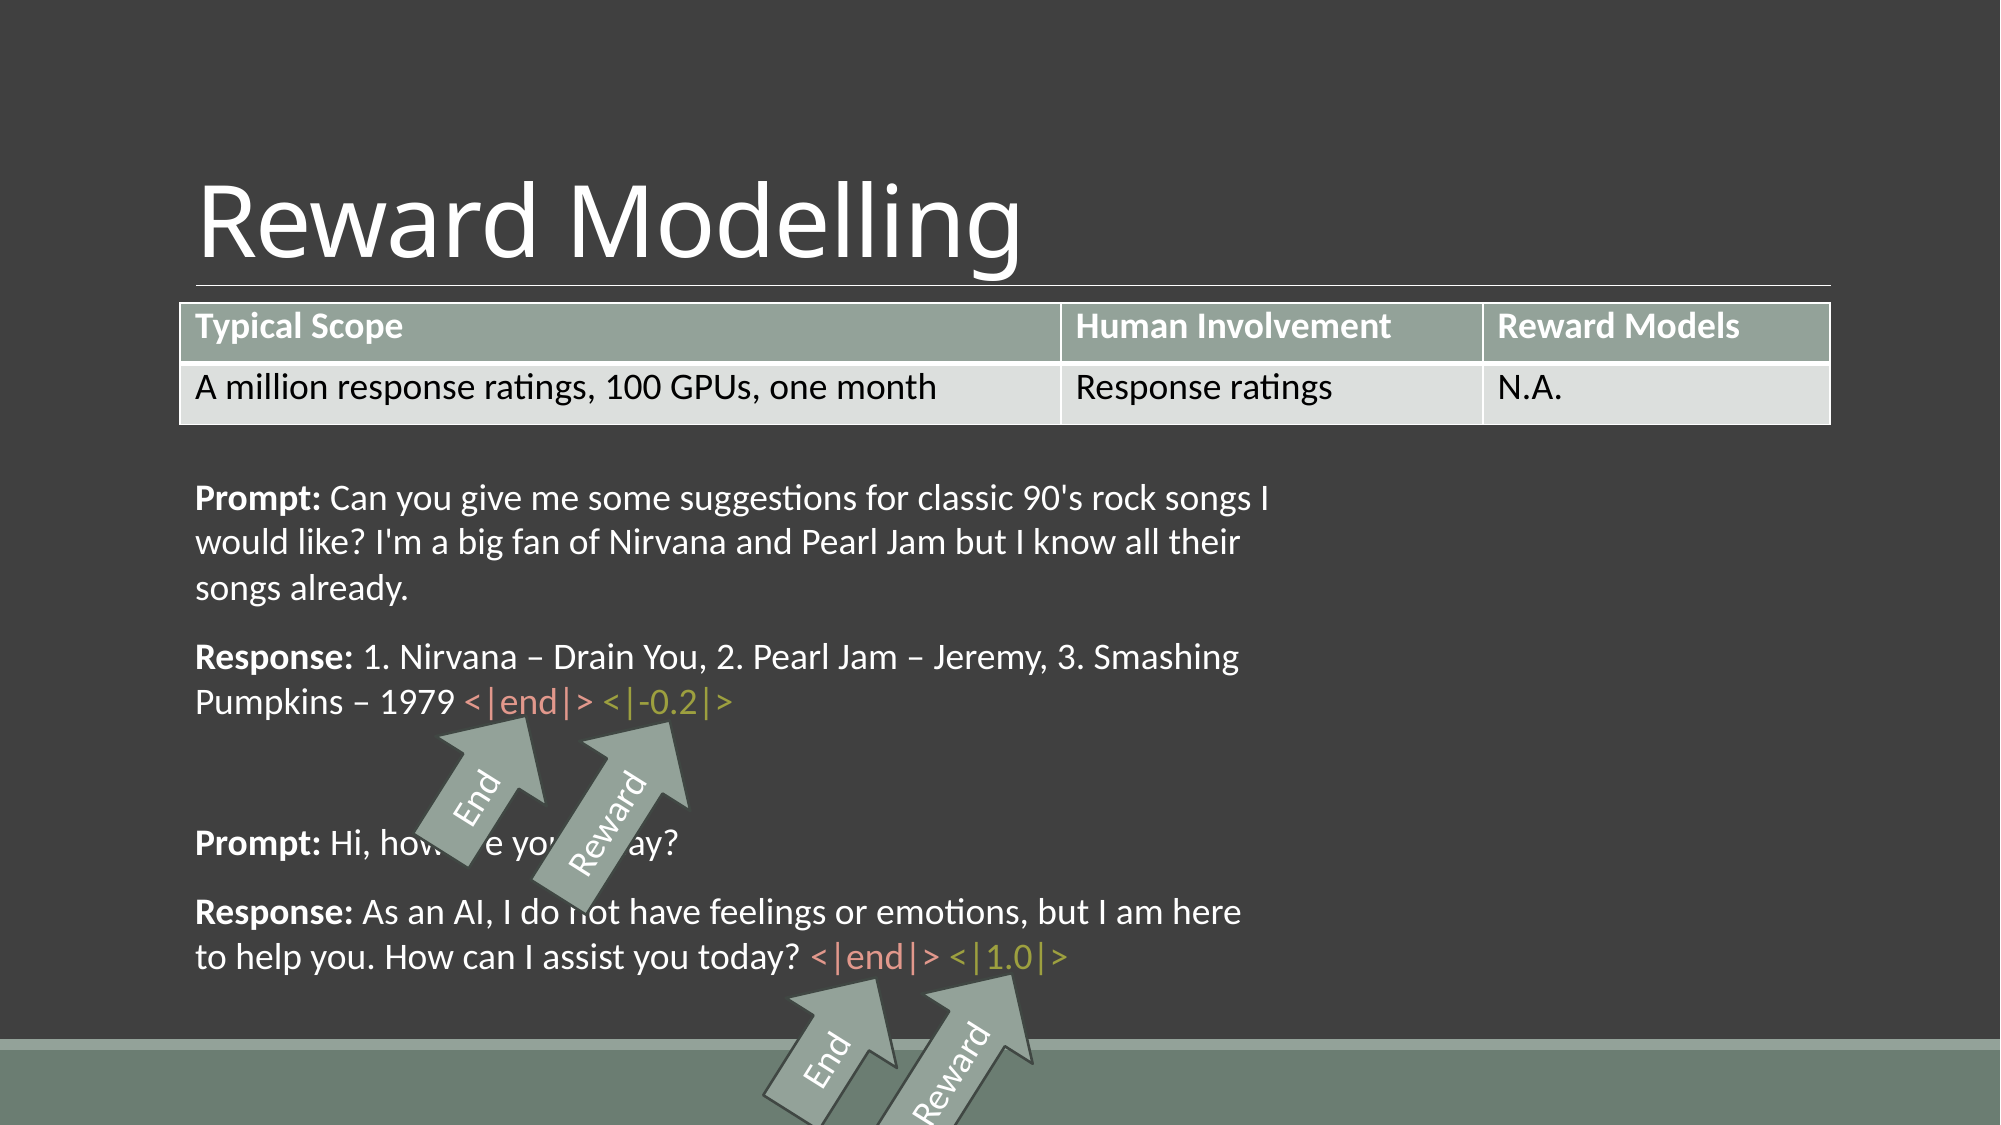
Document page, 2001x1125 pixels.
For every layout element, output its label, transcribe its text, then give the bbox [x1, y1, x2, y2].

table_cell Response ratings [1062, 366, 1482, 424]
table_header Reward Models [1484, 304, 1829, 361]
table_header Typical Scope [181, 304, 1060, 361]
table_cell A million response ratings, 100 GPUs, one month [181, 366, 1060, 424]
table_cell N.A. [1484, 366, 1829, 424]
title Reward Modelling [180, 47, 1830, 285]
text_box End [411, 714, 548, 870]
text_box Reward [876, 971, 1034, 1125]
text_box Reward [529, 719, 692, 916]
text_box End [762, 976, 899, 1125]
table_header Human Involvement [1062, 304, 1482, 361]
list Prompt: Can you give me some suggestions for classic 90's rock songs I would like? I'm a big fan of Nirvana and Pearl Jam but I know all their songs already. Response: 1. Nirvana – Drain You, 2. Pearl Jam – Jeremy, 3. Smashing Pumpkins – 1979 <|end|> <|-0.2|> Prompt: Hi, how are you today? Response: As an AI, I do not have feelings or emotions, but I am here to help you. How can I assist you today? <|end|> <|1.0|> [180, 464, 1275, 953]
